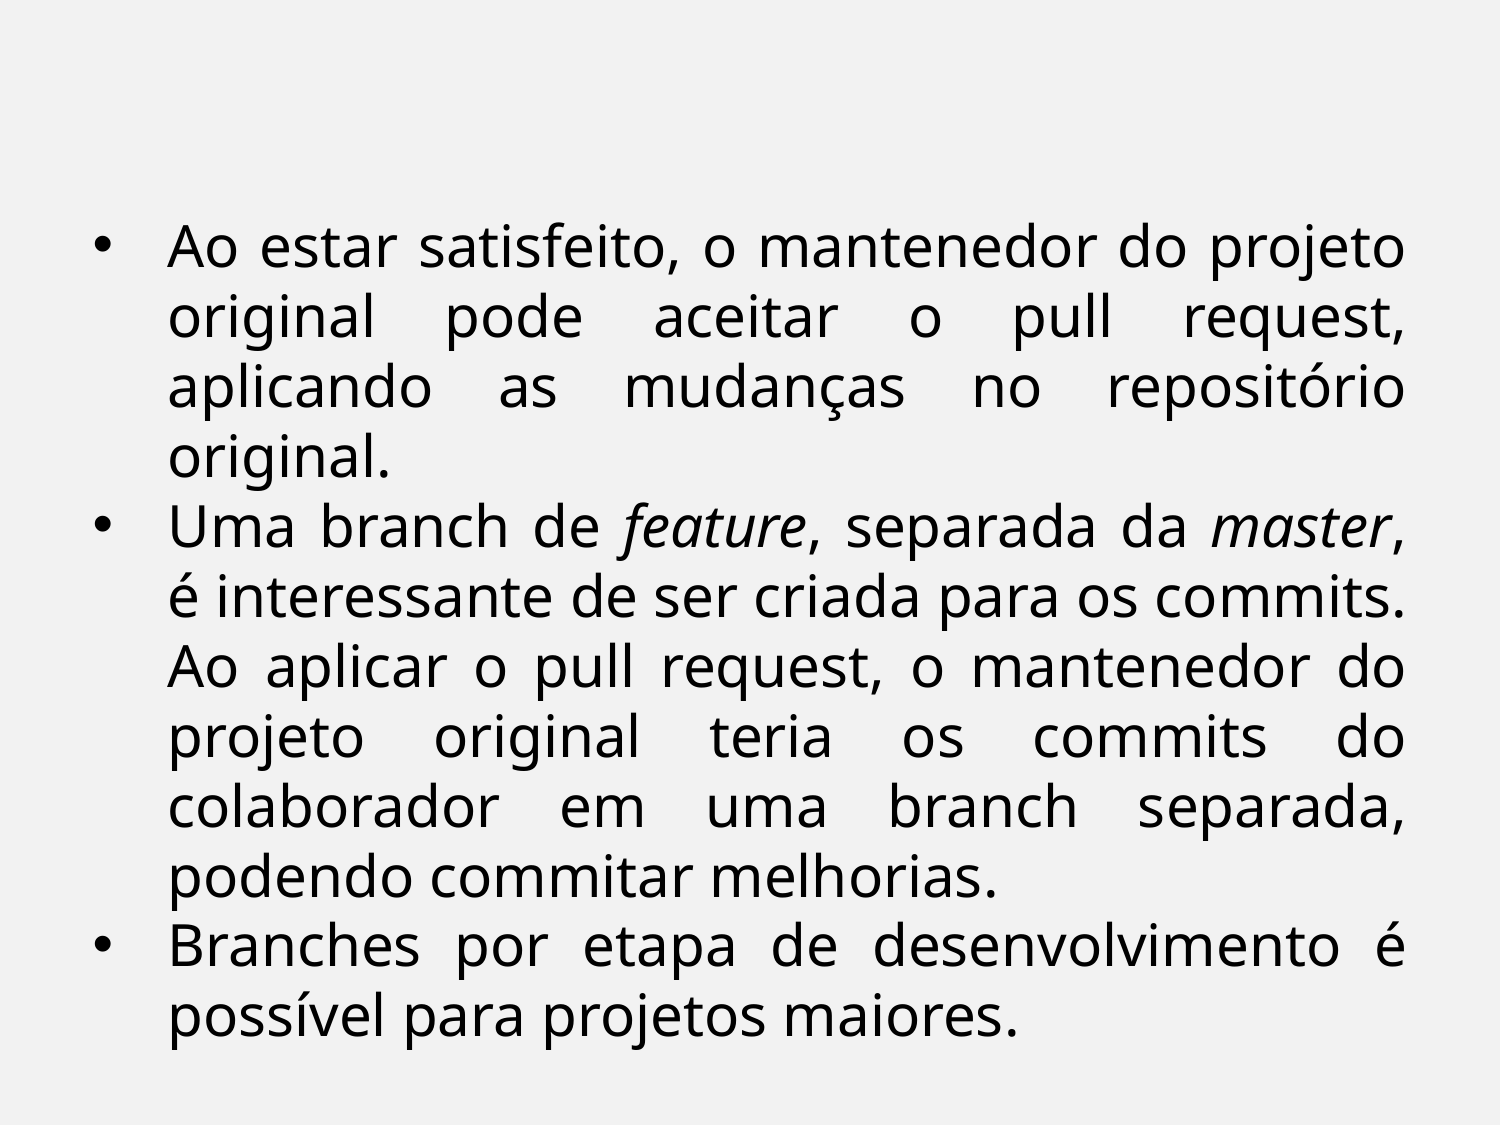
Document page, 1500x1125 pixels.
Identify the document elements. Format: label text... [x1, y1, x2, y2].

text_box Ao estar satisfeito, o mantenedor do projeto original pode aceitar o pull request, aplicando as mudanças no repositório original. Uma branch de feature, separada da master, é interessante de ser criada para os commits. Ao aplicar o pull request, o mantenedor do projeto original teria os commits do colaborador em uma branch separada, podendo commitar melhorias. Branches por etapa de desenvolvimento é possível para projetos maiores. [78, 201, 1422, 1056]
